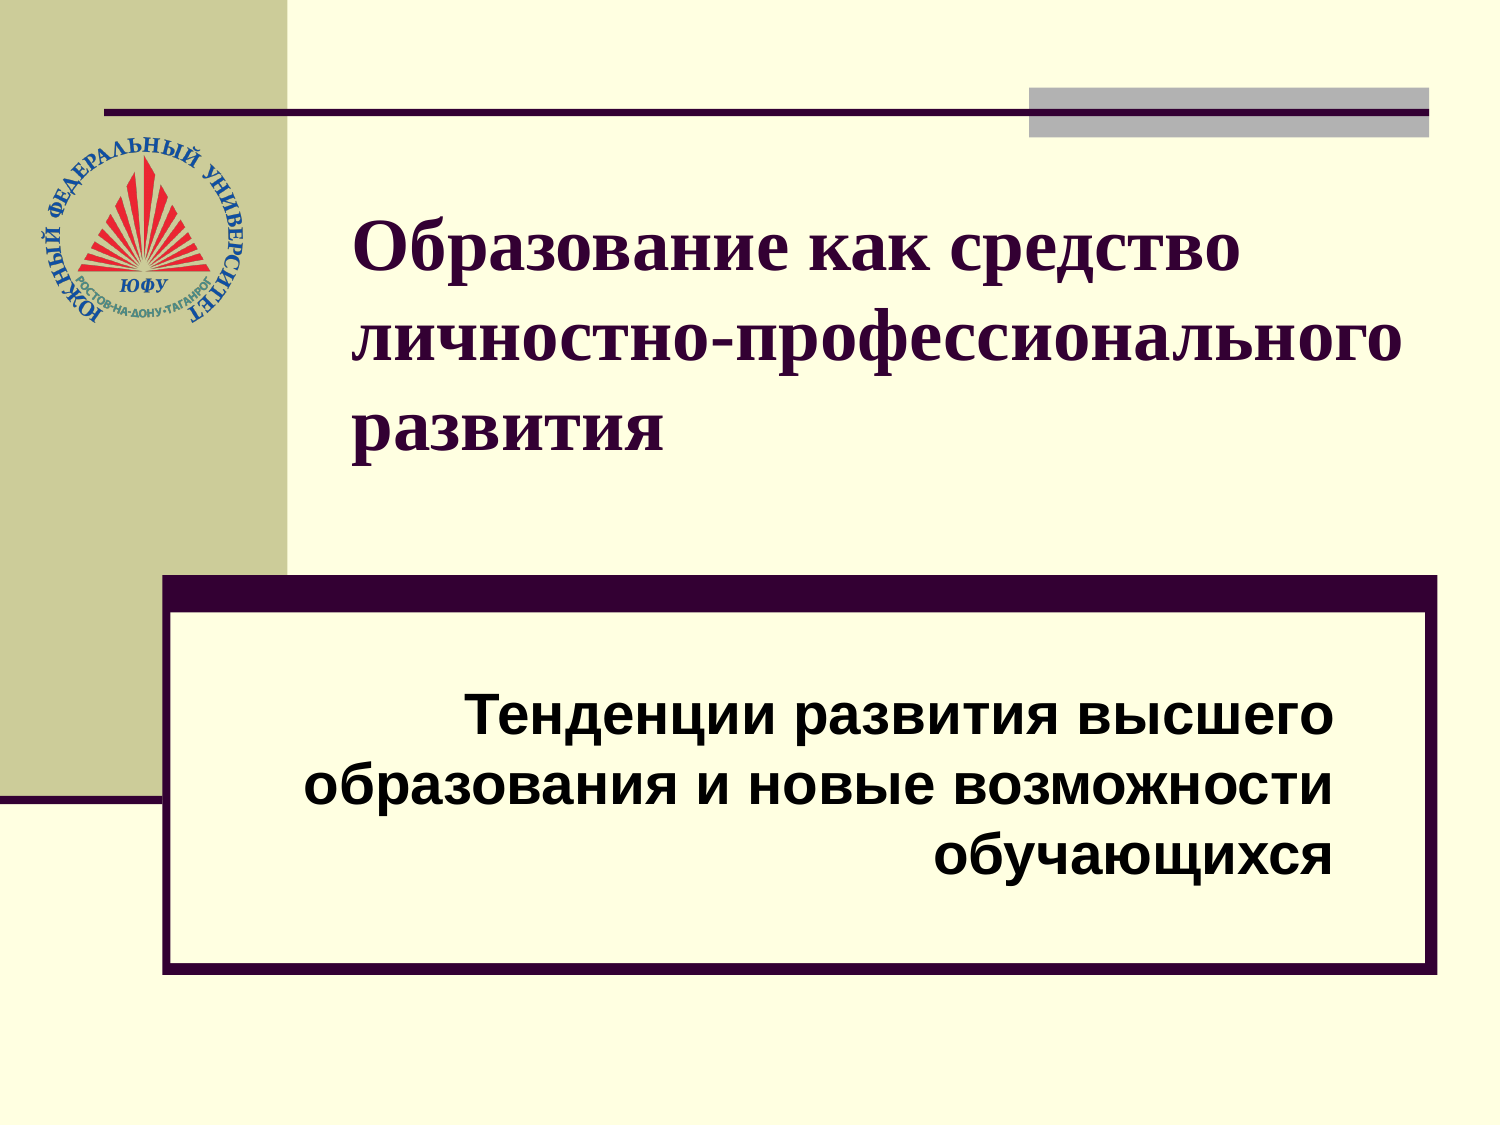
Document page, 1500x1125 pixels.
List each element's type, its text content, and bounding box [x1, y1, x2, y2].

subtitle Тенденции развития высшего образования и новые возможности обучающихся [224, 649, 1351, 913]
title Образование как средство личностно-профессионального развития [336, 148, 1425, 512]
picture [40, 136, 243, 323]
